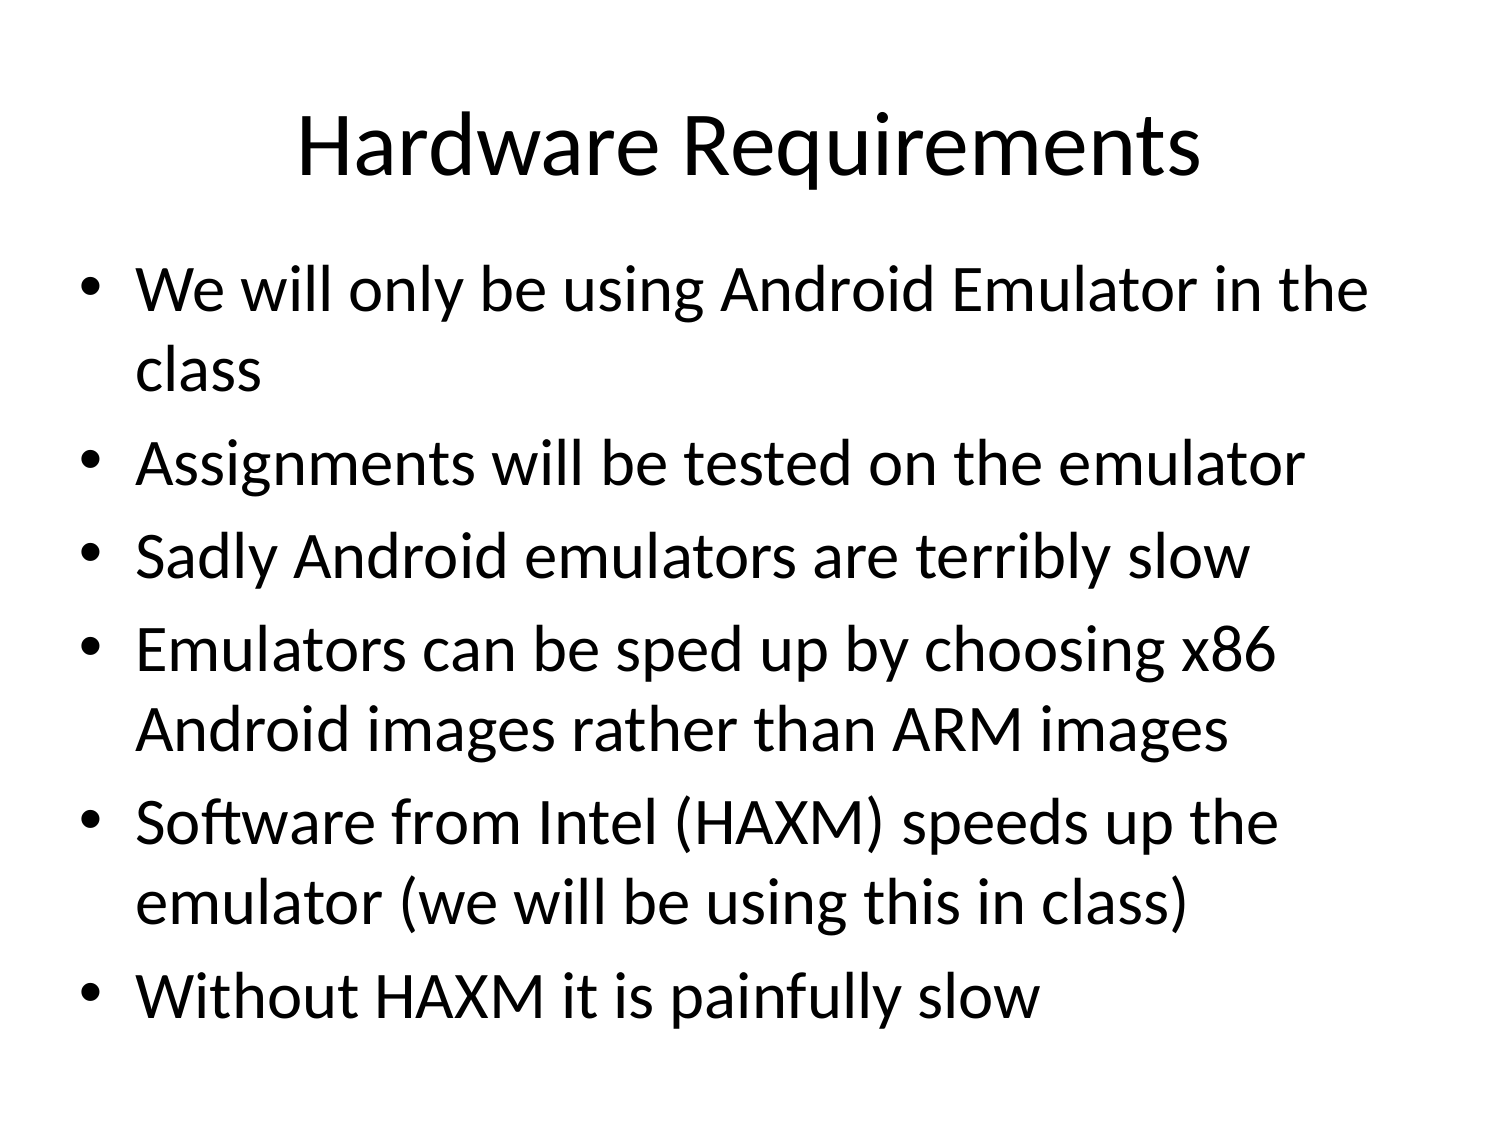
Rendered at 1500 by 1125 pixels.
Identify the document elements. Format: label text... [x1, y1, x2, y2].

list We will only be using Android Emulator in the class Assignments will be tested on the emulator Sadly Android emulators are terribly slow Emulators can be sped up by choosing x86 Android images rather than ARM images Software from Intel (HAXM) speeds up the emulator (we will be using this in class) Without HAXM it is painfully slow [63, 237, 1436, 1046]
title Hardware Requirements [75, 45, 1425, 233]
